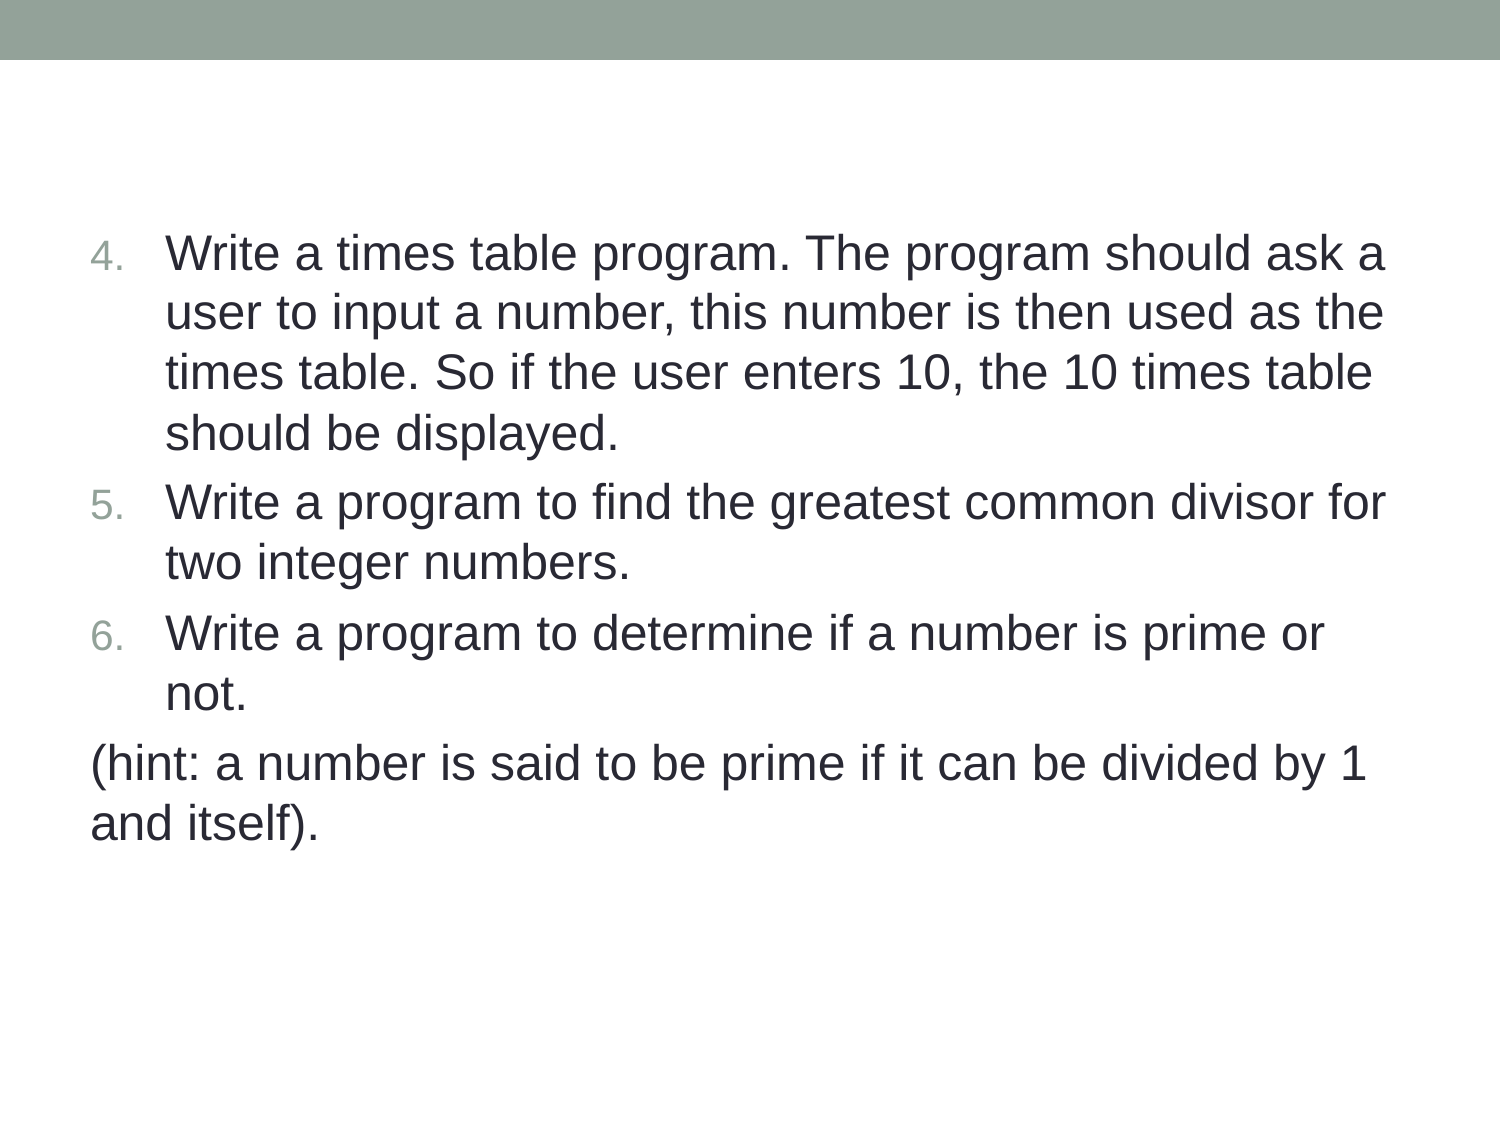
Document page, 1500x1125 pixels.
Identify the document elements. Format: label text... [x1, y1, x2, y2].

list Write a times table program. The program should ask a user to input a number, this number is then used as the times table. So if the user enters 10, the 10 times table should be displayed. Write a program to find the greatest common divisor for two integer numbers. Write a program to determine if a number is prime or not. (hint: a number is said to be prime if it can be divided by 1 and itself). [75, 212, 1425, 1063]
